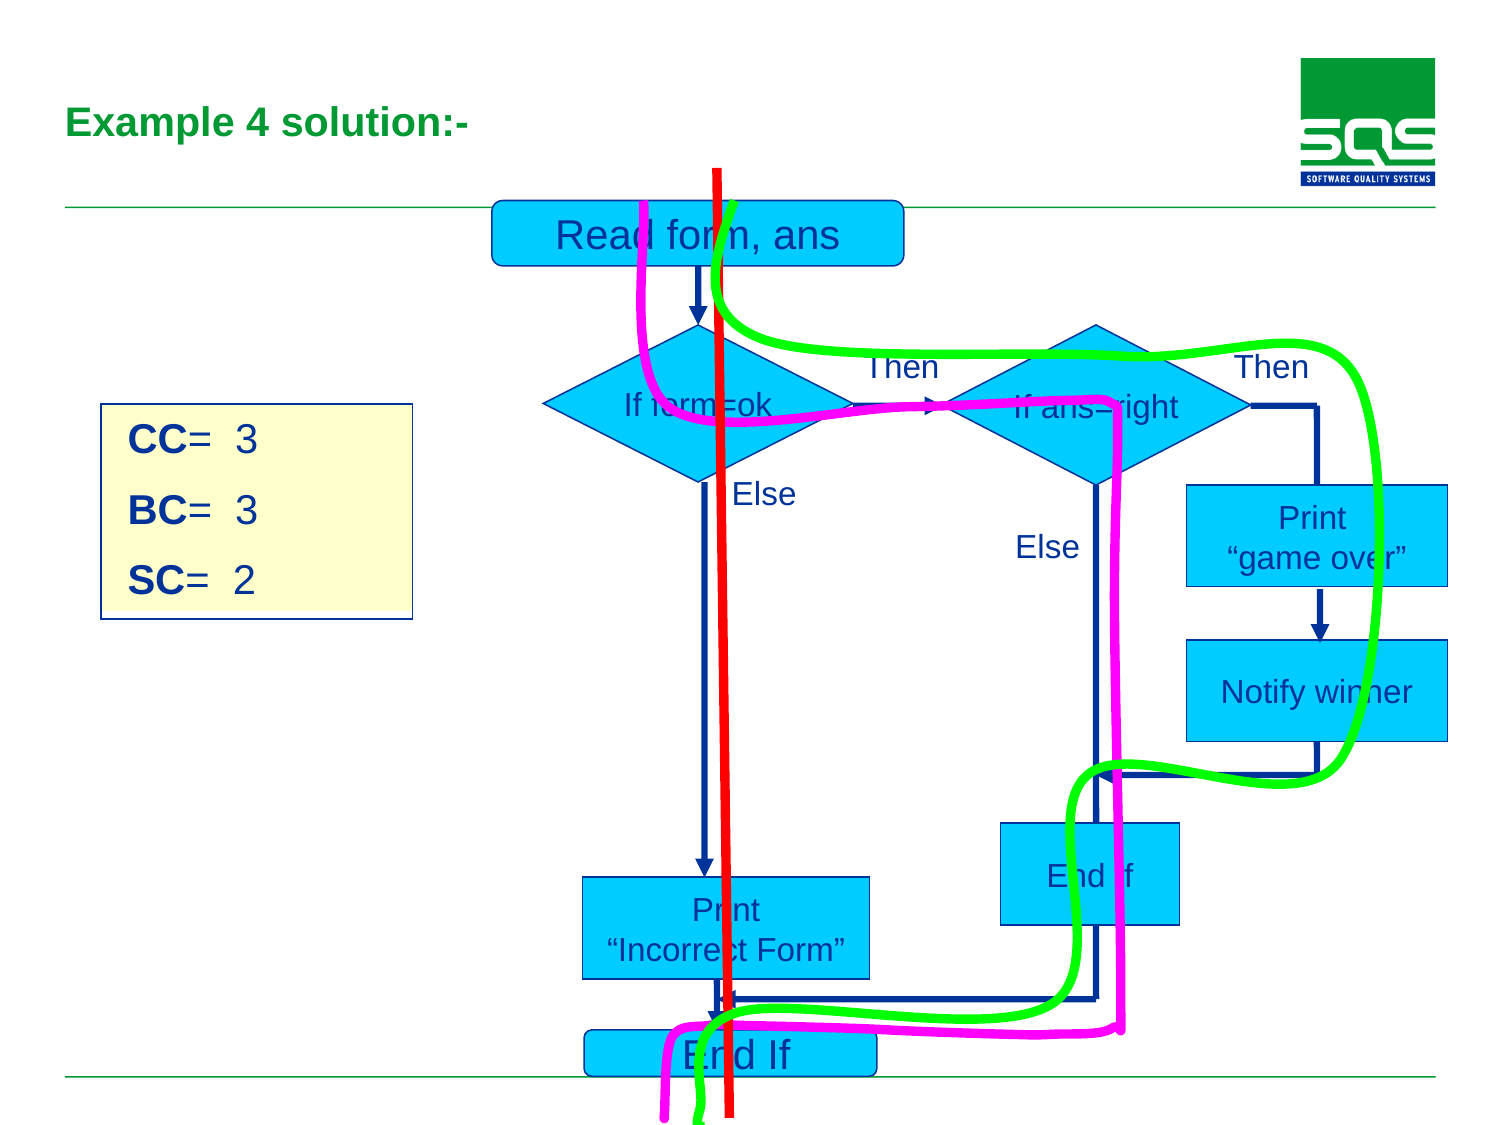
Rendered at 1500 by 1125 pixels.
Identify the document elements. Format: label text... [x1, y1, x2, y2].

text_box [697, 1085, 702, 1125]
text_box [660, 1085, 666, 1119]
title Example 4 solution:- [64, 95, 1286, 146]
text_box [100, 403, 413, 620]
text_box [491, 200, 1448, 1077]
picture [1281, 58, 1436, 189]
